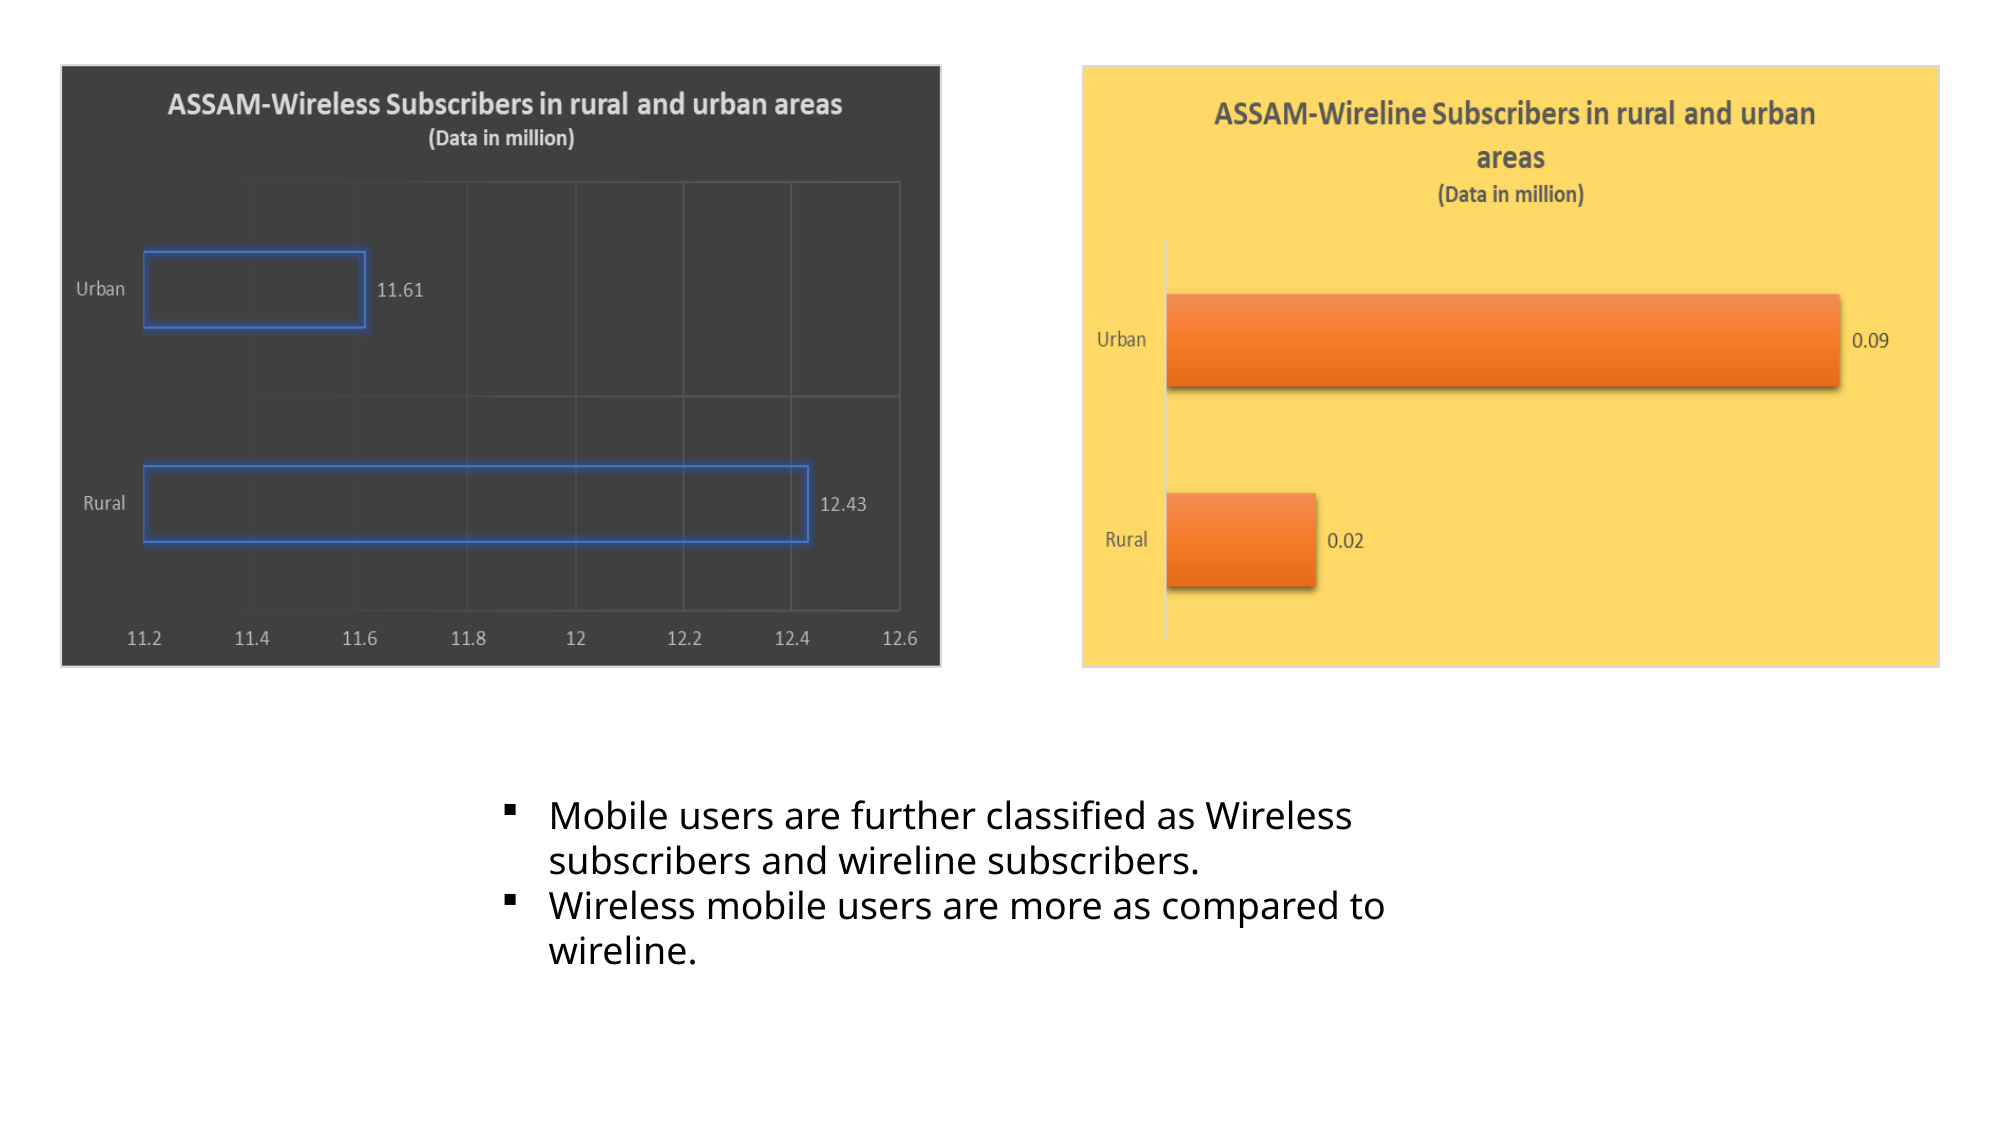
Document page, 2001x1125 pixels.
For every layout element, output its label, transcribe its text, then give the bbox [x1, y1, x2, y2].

picture [60, 64, 942, 668]
picture [1082, 65, 1940, 668]
text_box Mobile users are further classified as Wireless subscribers and wireline subscribers. Wireless mobile users are more as compared to wireline. [486, 784, 1470, 980]
